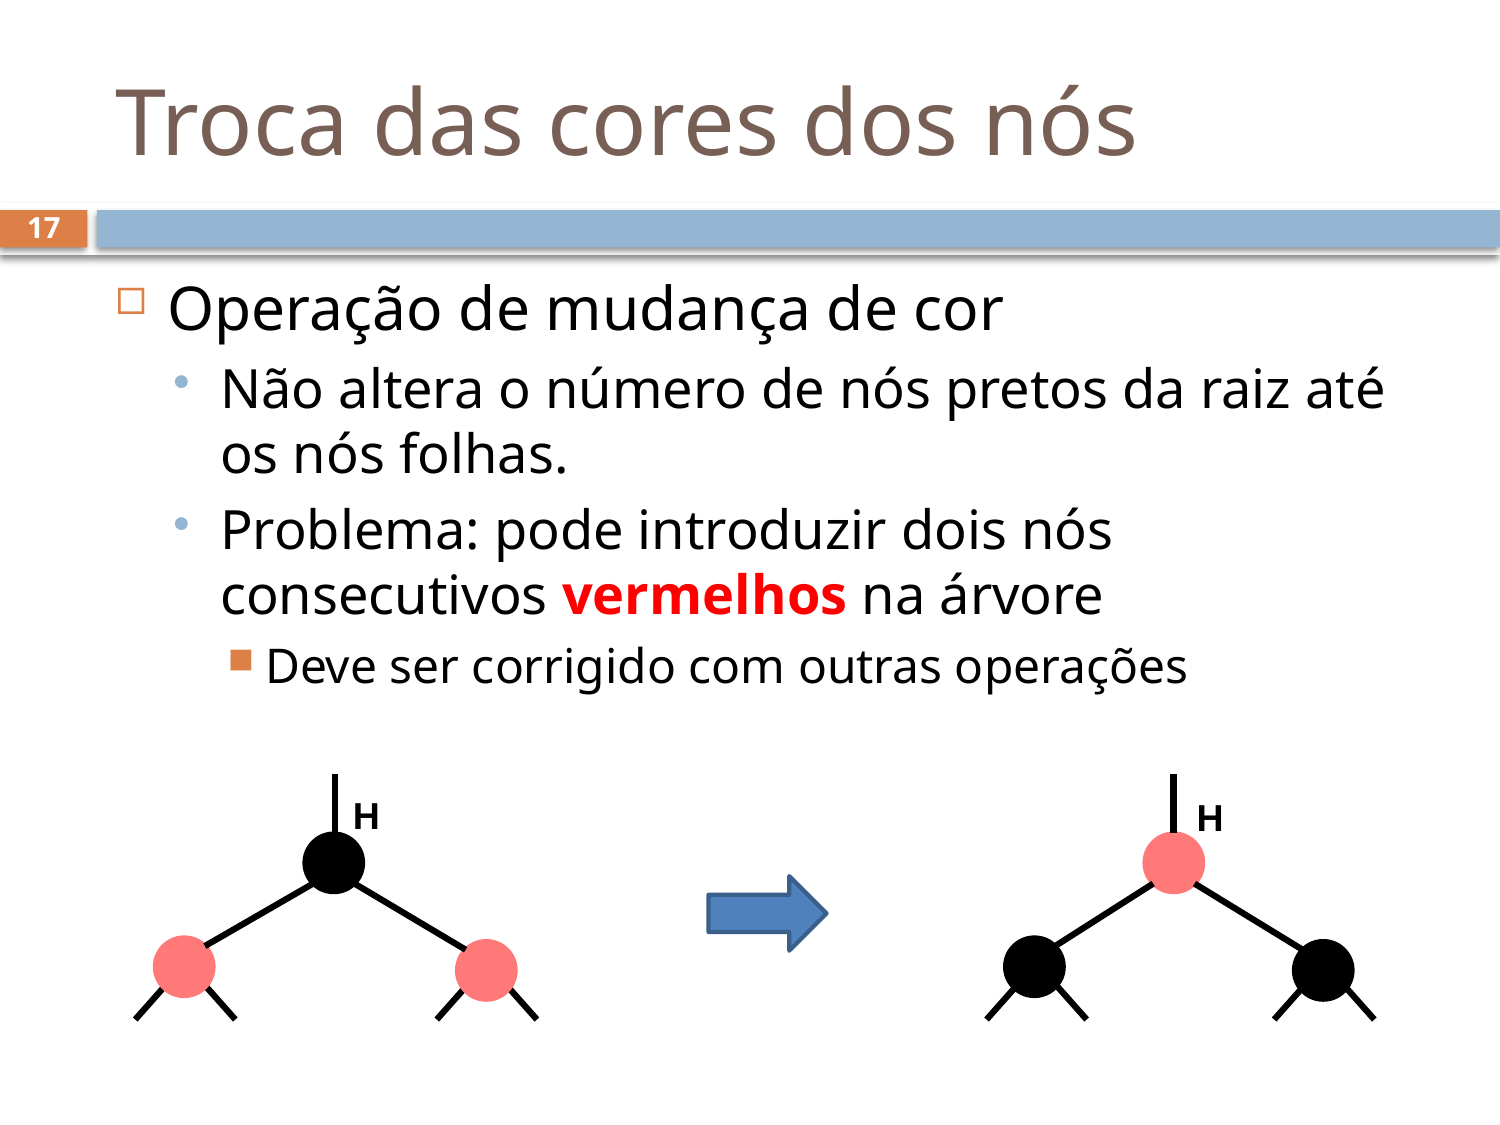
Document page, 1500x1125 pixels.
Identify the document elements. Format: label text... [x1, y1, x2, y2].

title Troca das cores dos nós [100, 37, 1438, 200]
list Operação de mudança de cor Não altera o número de nós pretos da raiz até os nós folhas. Problema: pode introduzir dois nós consecutivos vermelhos na árvore Deve ser corrigido com outras operações [100, 262, 1438, 1000]
slide_number 17 [0, 208, 88, 249]
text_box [134, 773, 1375, 1020]
